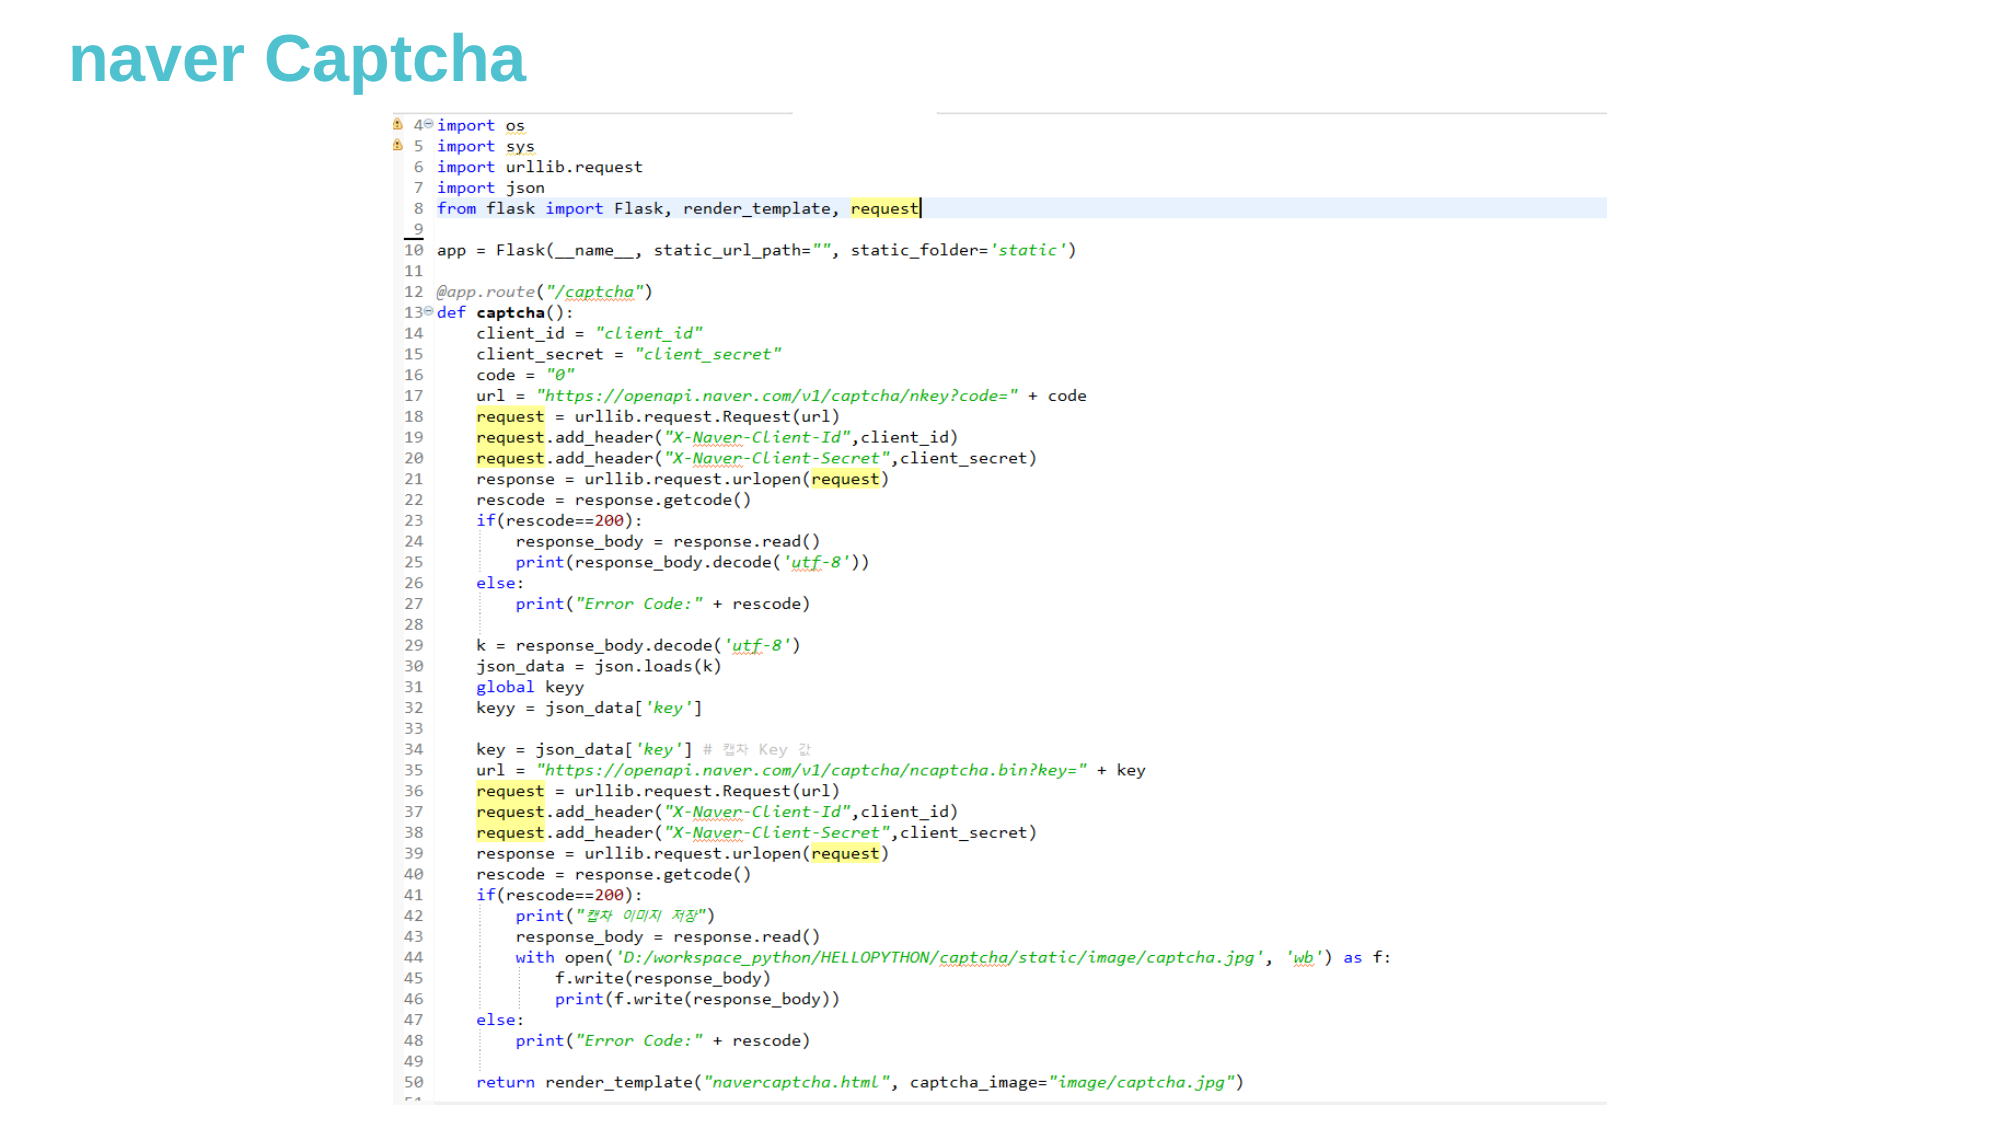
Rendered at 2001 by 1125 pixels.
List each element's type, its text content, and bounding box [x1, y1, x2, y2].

picture [393, 111, 1607, 1105]
list naver Captcha [53, 55, 1952, 175]
